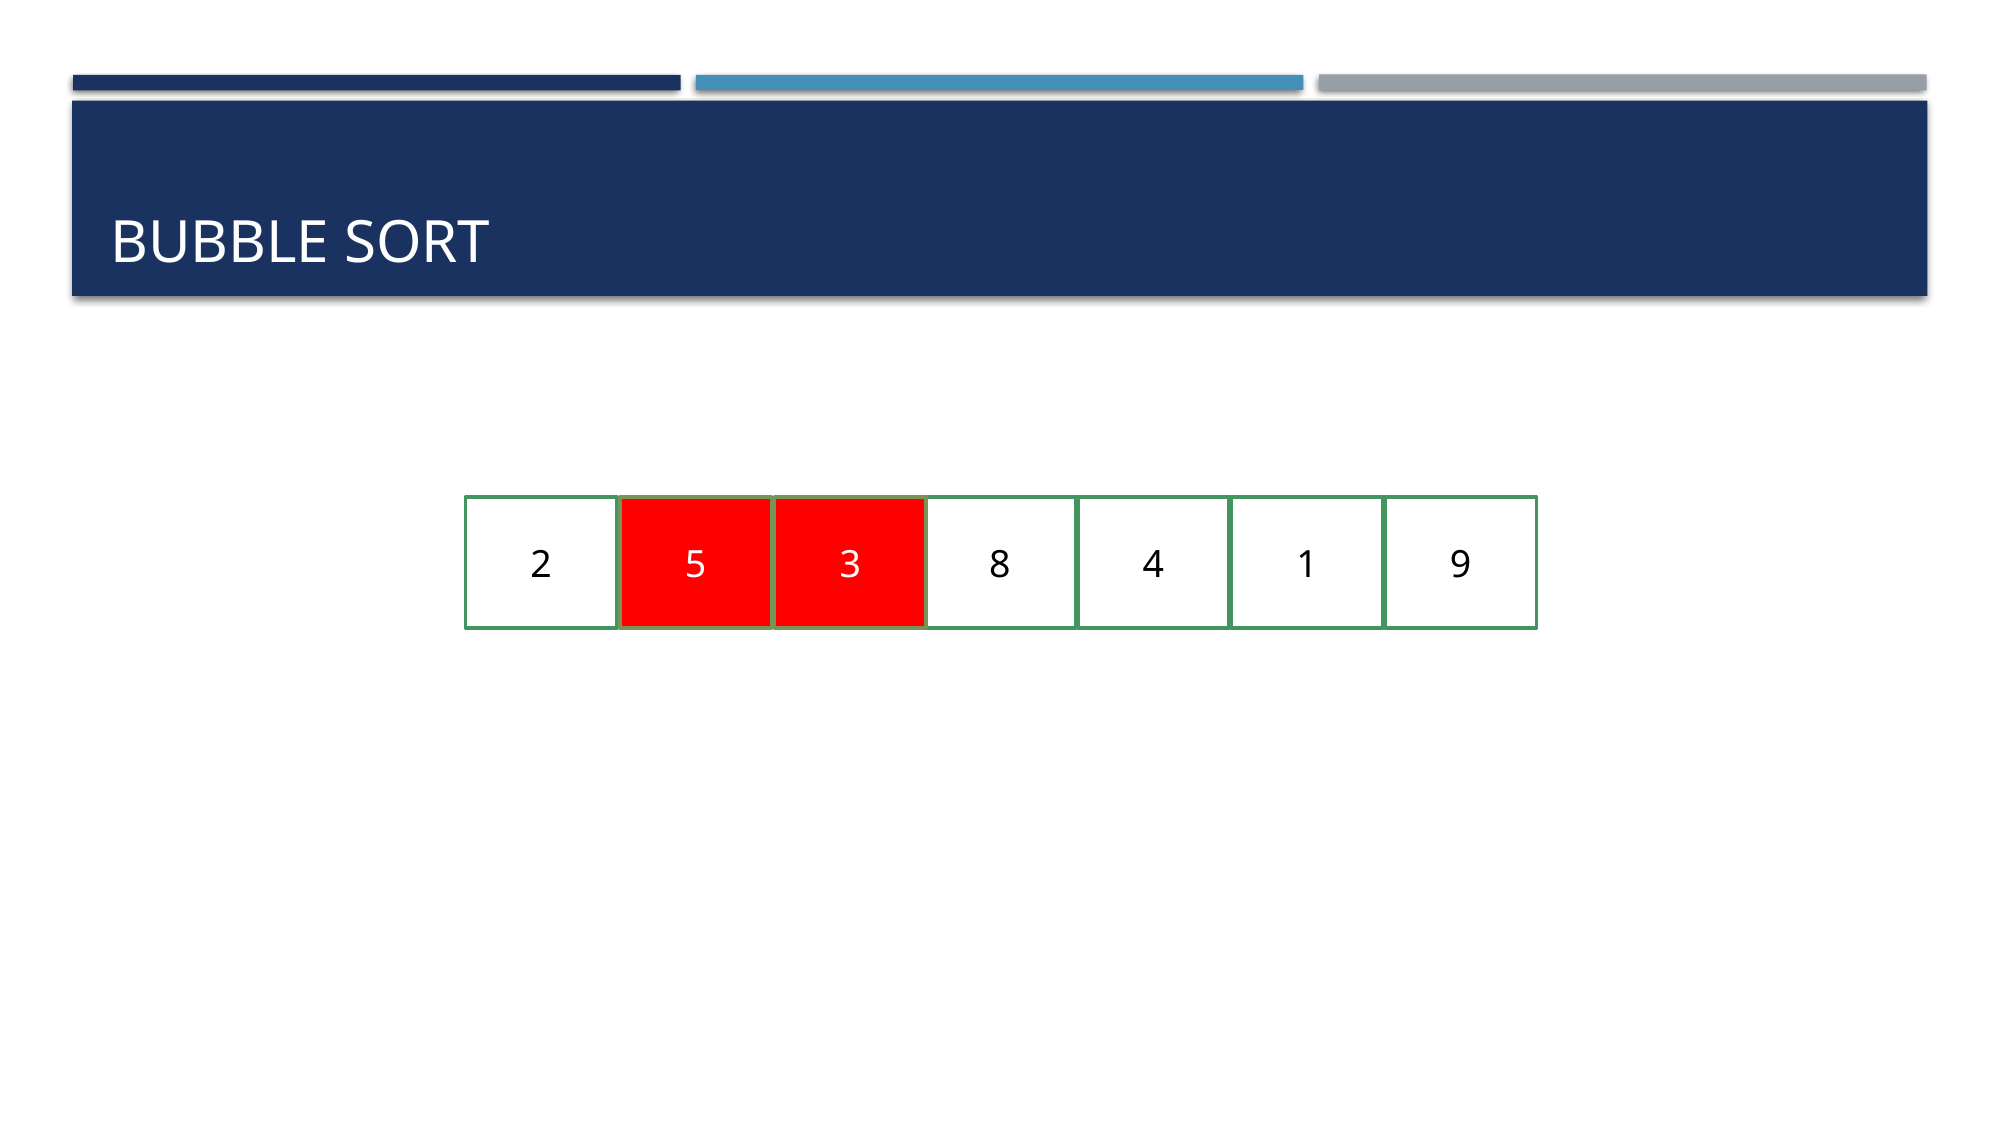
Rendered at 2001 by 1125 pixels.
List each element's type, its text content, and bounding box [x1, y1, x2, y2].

text_box 1 [1231, 495, 1383, 630]
text_box 4 [1078, 495, 1231, 630]
text_box 5 [618, 495, 773, 630]
text_box 8 [928, 495, 1078, 630]
text_box 3 [773, 495, 928, 630]
text_box 2 [464, 495, 618, 630]
title Bubble Sort [95, 115, 1905, 282]
text_box 9 [1383, 495, 1538, 630]
